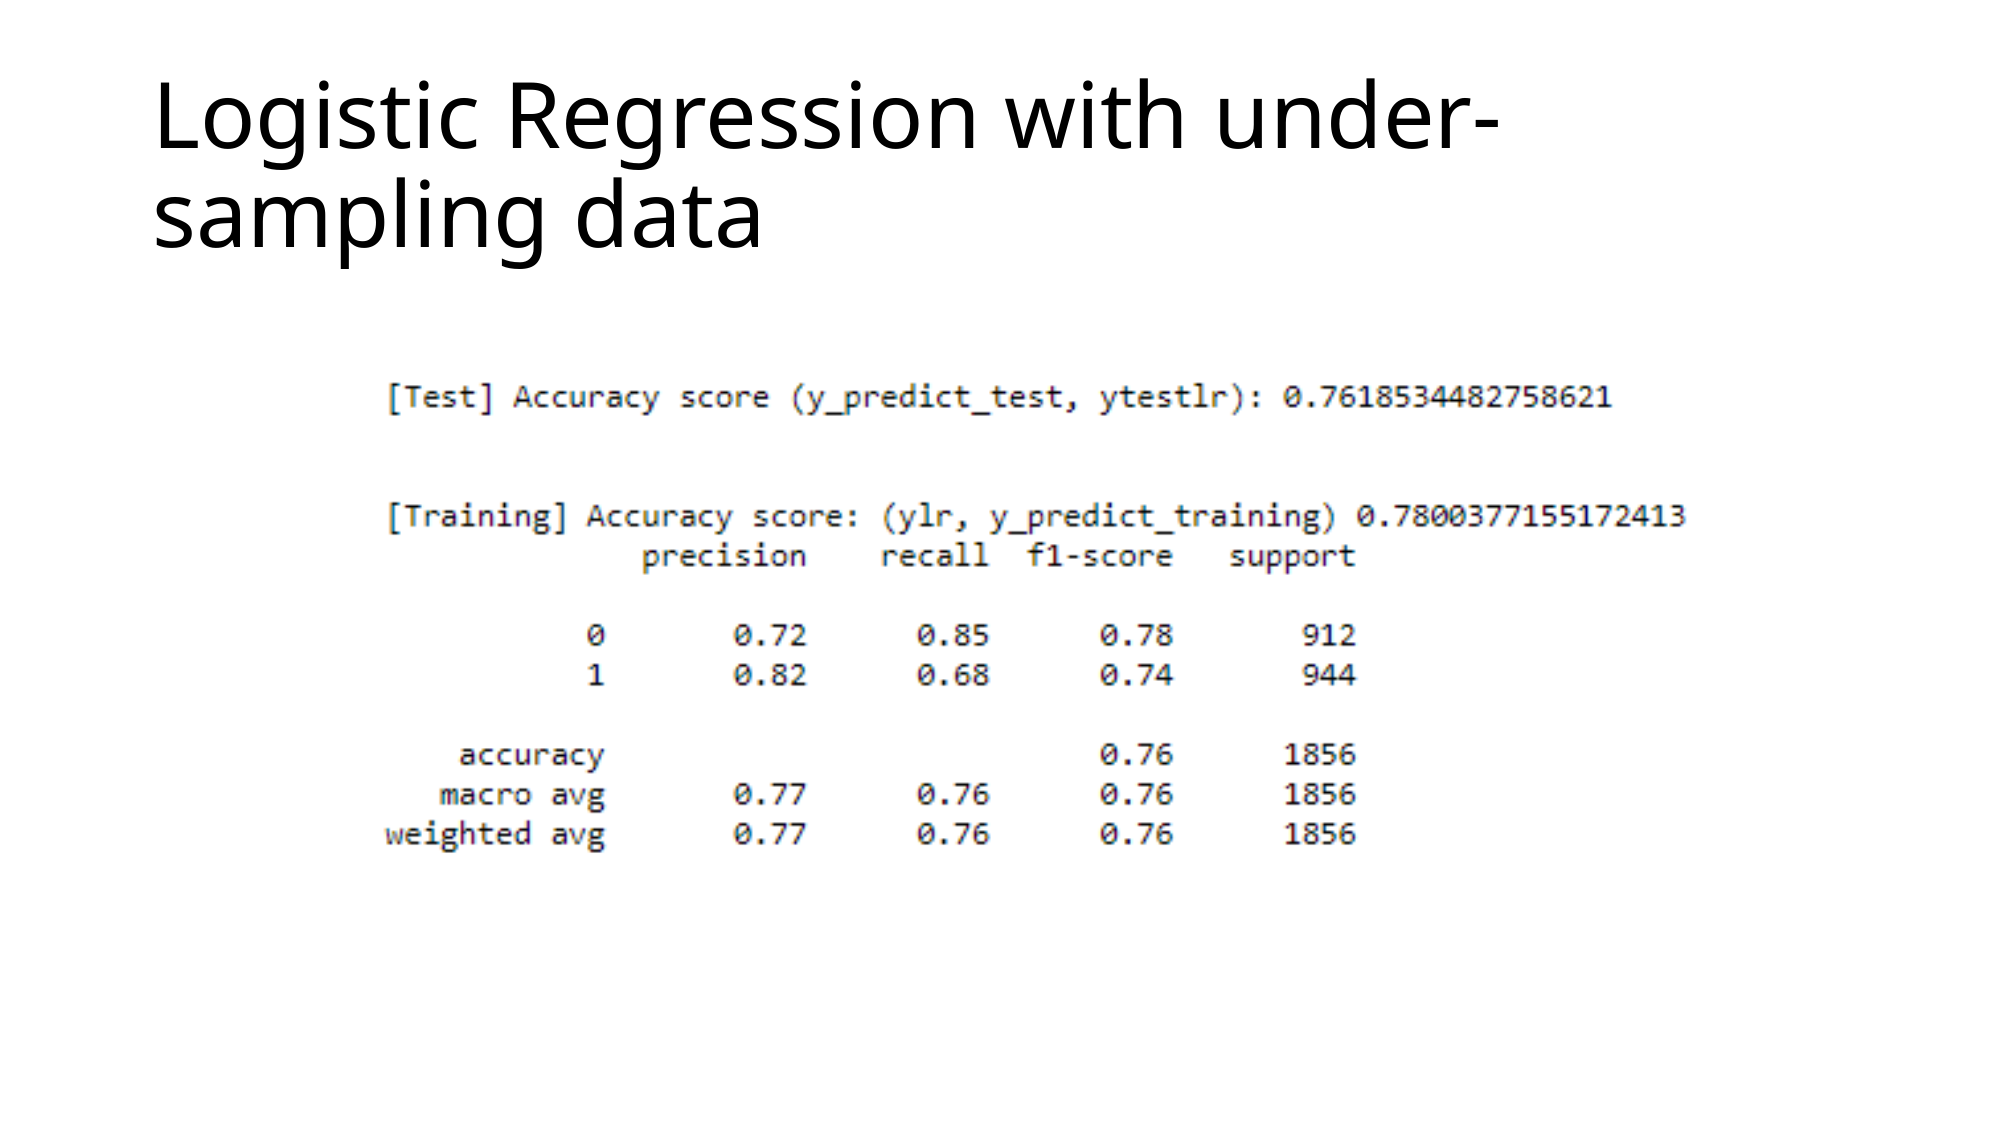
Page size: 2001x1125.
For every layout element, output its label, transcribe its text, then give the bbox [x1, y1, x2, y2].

picture [340, 347, 1713, 906]
title Logistic Regression with under-sampling data [137, 59, 1863, 278]
